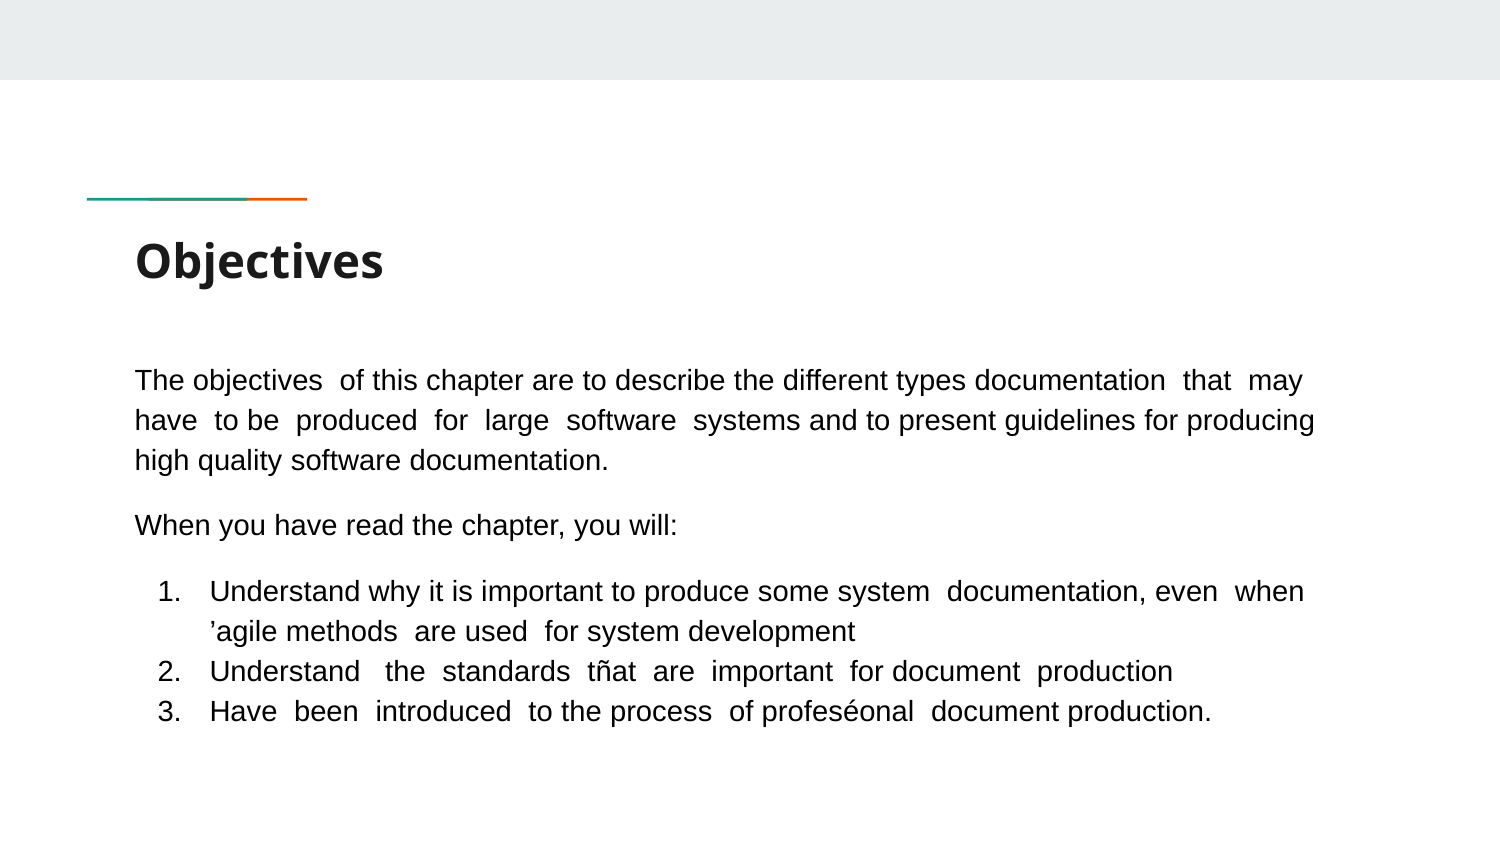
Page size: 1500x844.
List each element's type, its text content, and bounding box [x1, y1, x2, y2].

title Objectives [119, 216, 1381, 305]
list The objectives of this chapter are to describe the different types documentation that may have to be produced for large software systems and to present guidelines for producing high quality software documentation. When you have read the chapter, you will: Understand why it is important to produce some system documentation, even when ’agile methods are used for system development Understand the standards tñat are important for document production Have been introduced to the process of profeséonal document production. [119, 341, 1381, 712]
